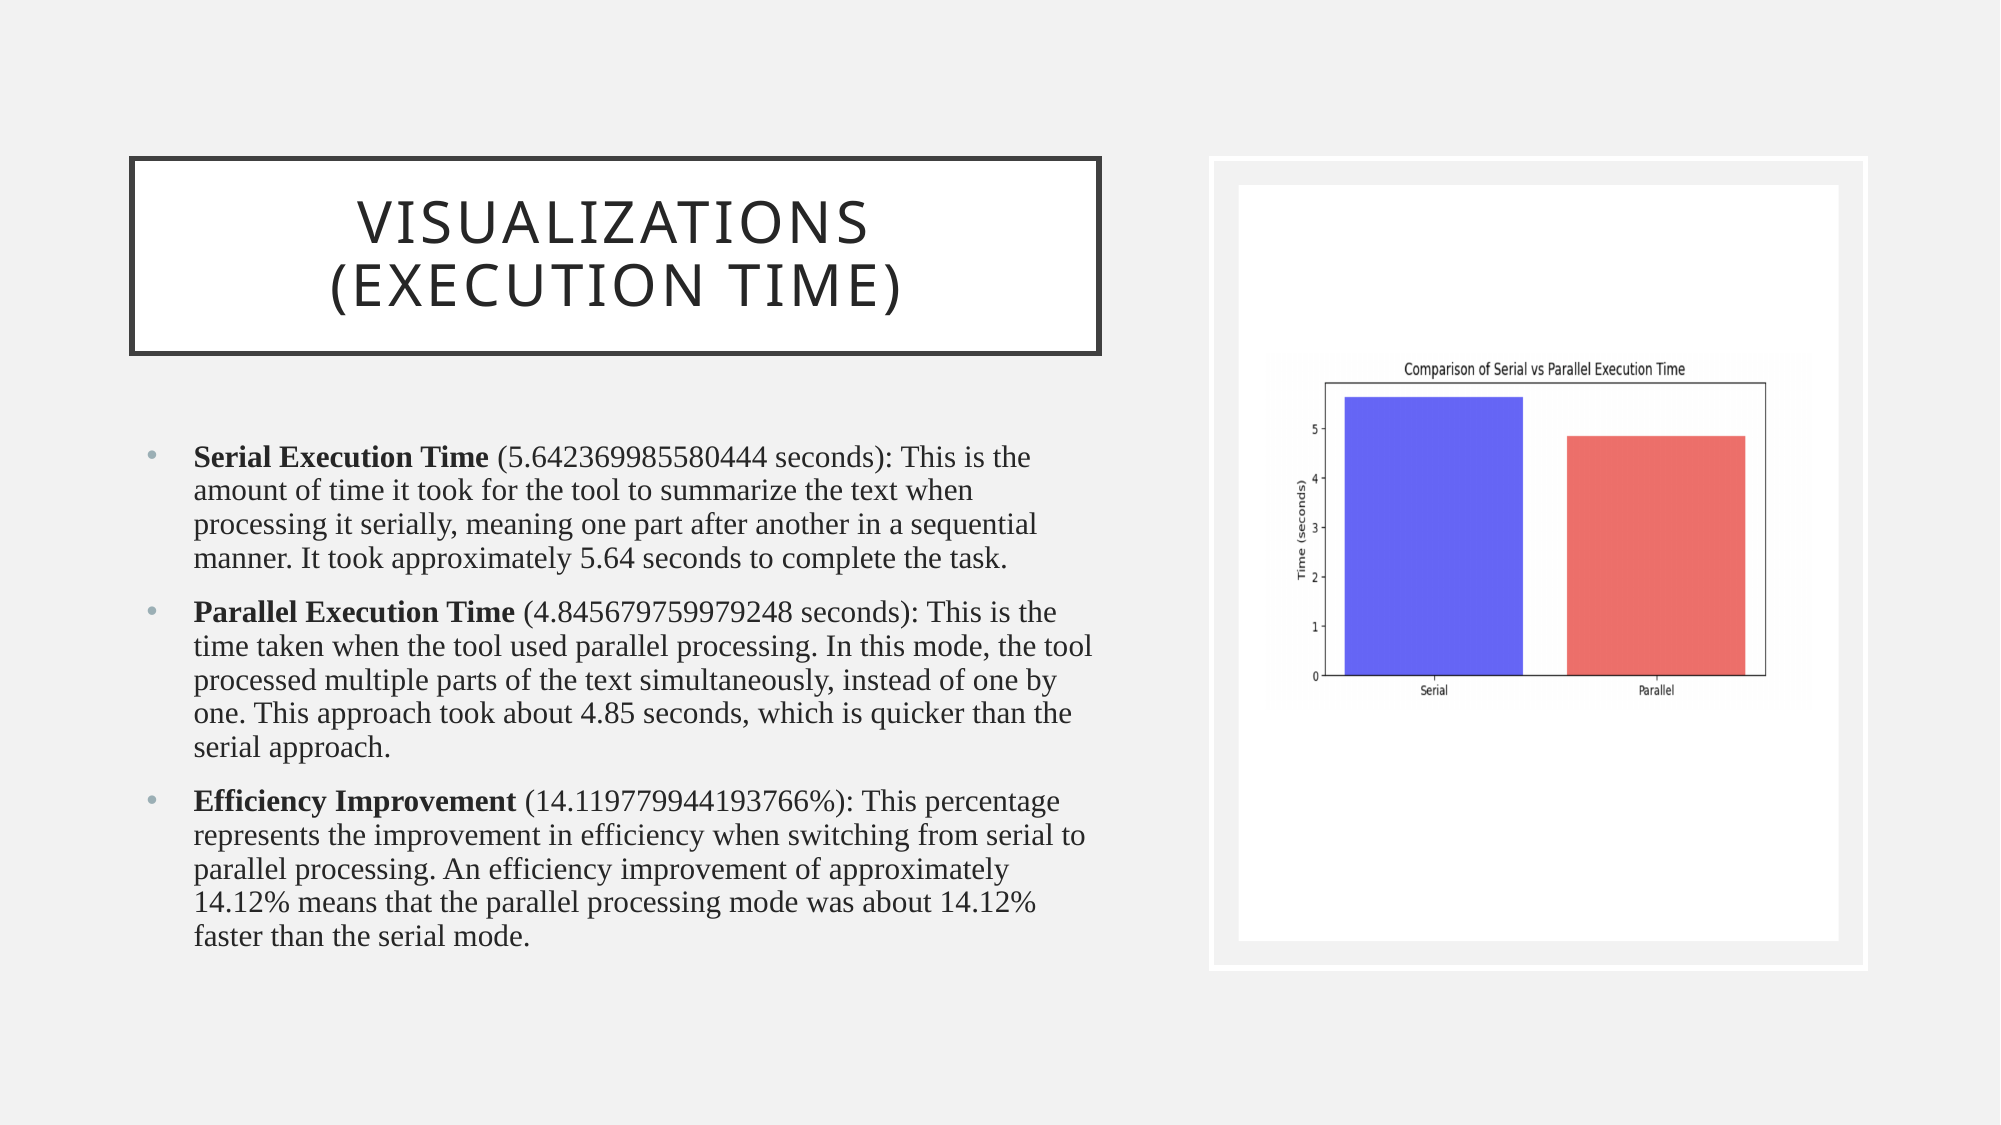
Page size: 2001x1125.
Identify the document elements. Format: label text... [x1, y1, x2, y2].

list Serial Execution Time (5.642369985580444 seconds): This is the amount of time it took for the tool to summarize the text when processing it serially, meaning one part after another in a sequential manner. It took approximately 5.64 seconds to complete the task. Parallel Execution Time (4.845679759979248 seconds): This is the time taken when the tool used parallel processing. In this mode, the tool processed multiple parts of the text simultaneously, instead of one by one. This approach took about 4.85 seconds, which is quicker than the serial approach. Efficiency Improvement (14.119779944193766%): This percentage represents the improvement in efficiency when switching from serial to parallel processing. An efficiency improvement of approximately 14.12% means that the parallel processing mode was about 14.12% faster than the serial mode. [131, 432, 1110, 968]
title Visualizations (EXECUTION TIME) [129, 156, 1102, 356]
text_box [1211, 157, 1867, 969]
picture [1265, 353, 1812, 710]
text_box [1238, 184, 1840, 942]
